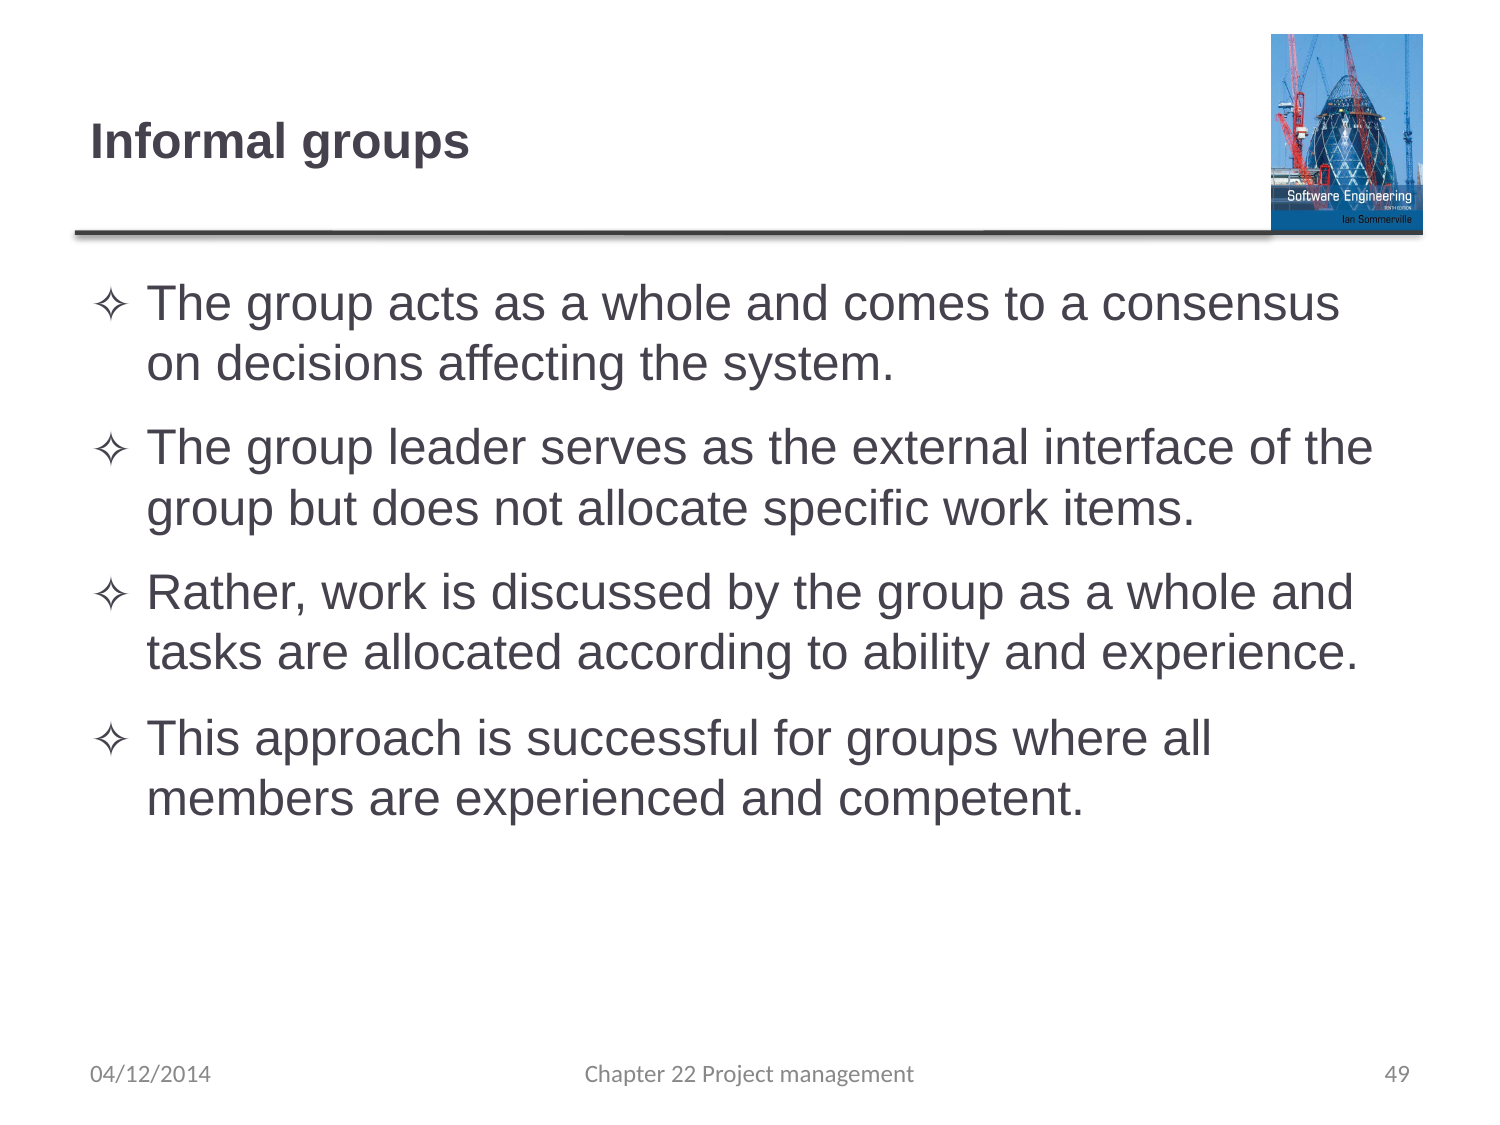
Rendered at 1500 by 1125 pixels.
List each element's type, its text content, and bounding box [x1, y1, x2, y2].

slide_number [75, 1042, 425, 1103]
title Informal groups [75, 45, 1272, 233]
footer Chapter 22 Project management [512, 1042, 988, 1103]
list The group acts as a whole and comes to a consensus on decisions affecting the system. The group leader serves as the external interface of the group but does not allocate specific work items. Rather, work is discussed by the group as a whole and tasks are allocated according to ability and experience. This approach is successful for groups where all members are experienced and competent. [75, 262, 1425, 1005]
slide_number ‹#› [1074, 1042, 1425, 1103]
picture [1271, 34, 1423, 230]
